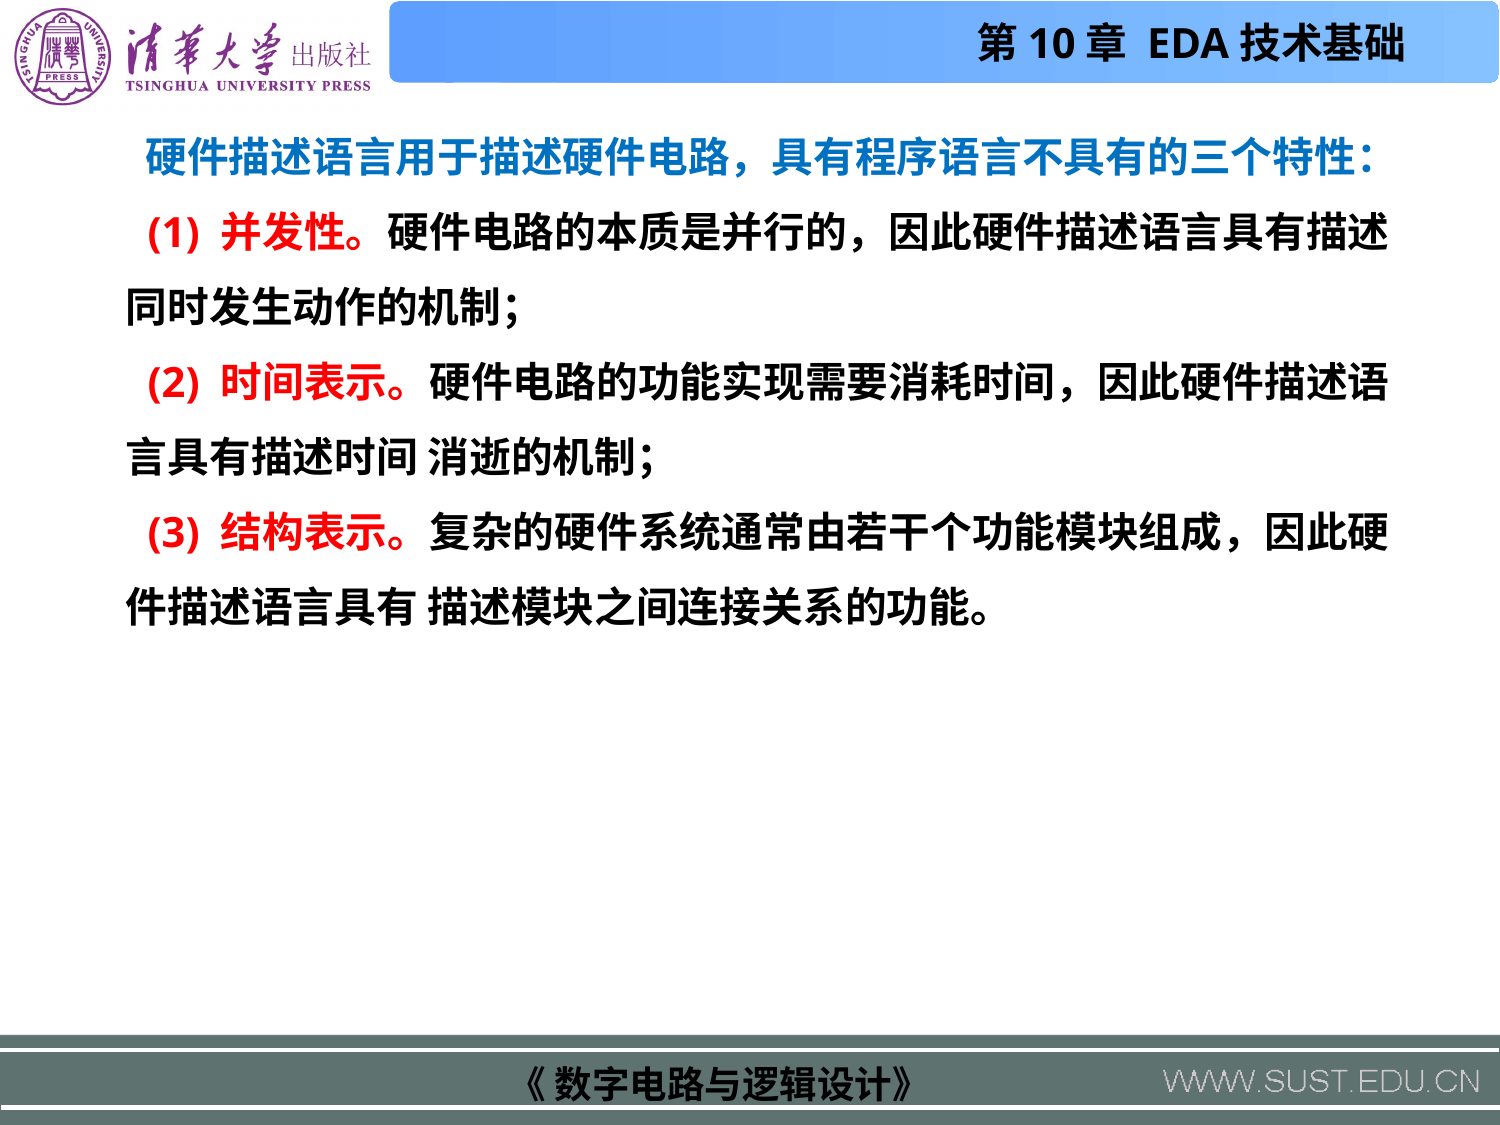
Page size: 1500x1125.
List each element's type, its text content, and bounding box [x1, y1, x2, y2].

text_box (3) 字符串 [1151, 1057, 1492, 1105]
picture [10, 0, 374, 116]
text_box 硬件描述语言用于描述硬件电路，具有程序语言不具有的三个特性： (1) 并发性。硬件电路的本质是并行的，因此硬件描述语言具有描述同时发生动作的机制； (2) 时间表示。硬件电路的功能实现需要消耗时间，因此硬件描述语言具有描述时间 消逝的机制； (3) 结构表示。复杂的硬件系统通常由若干个功能模块组成，因此硬件描述语言具有 描述模块之间连接关系的功能。 [111, 98, 1432, 639]
